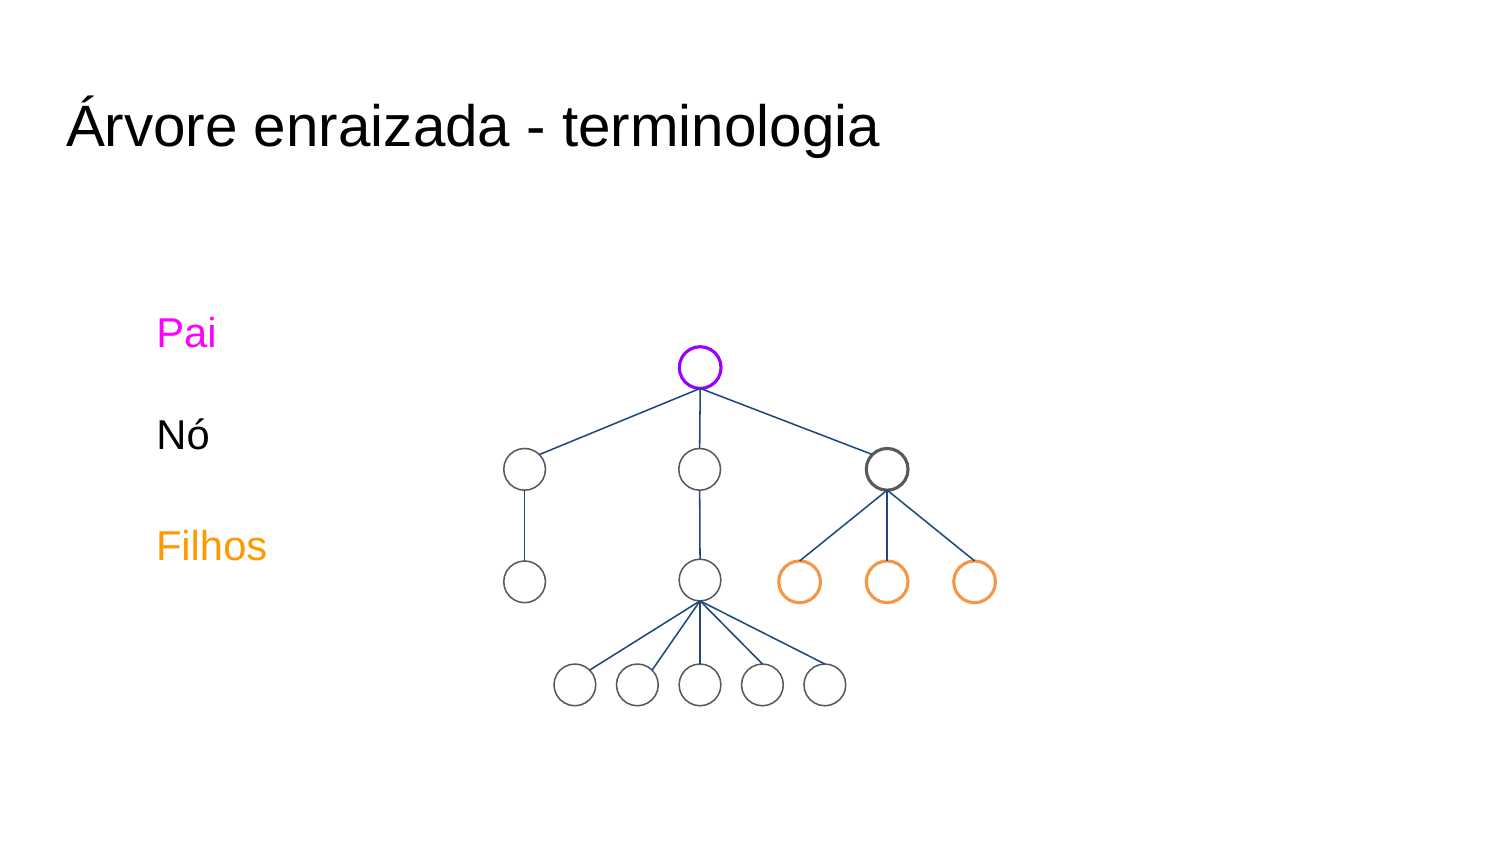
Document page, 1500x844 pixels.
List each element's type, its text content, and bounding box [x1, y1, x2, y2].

text_box Pai [141, 291, 350, 361]
text_box [778, 561, 821, 599]
text_box [553, 664, 596, 706]
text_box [699, 388, 873, 455]
text_box [679, 672, 721, 706]
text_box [651, 600, 696, 671]
text_box [678, 463, 721, 491]
text_box [866, 448, 909, 488]
text_box [803, 664, 846, 706]
text_box [866, 569, 909, 603]
text_box Nó [141, 393, 350, 462]
text_box [679, 346, 722, 386]
text_box [503, 448, 546, 491]
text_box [699, 600, 825, 665]
text_box [953, 561, 996, 603]
text_box Árvore enraizada - terminologia [51, 72, 1449, 167]
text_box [799, 489, 885, 562]
text_box [616, 679, 659, 706]
text_box [679, 559, 721, 598]
text_box [503, 561, 546, 603]
text_box [741, 672, 784, 706]
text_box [539, 388, 695, 455]
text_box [886, 489, 975, 562]
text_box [589, 600, 650, 671]
text_box Filhos [141, 503, 350, 573]
